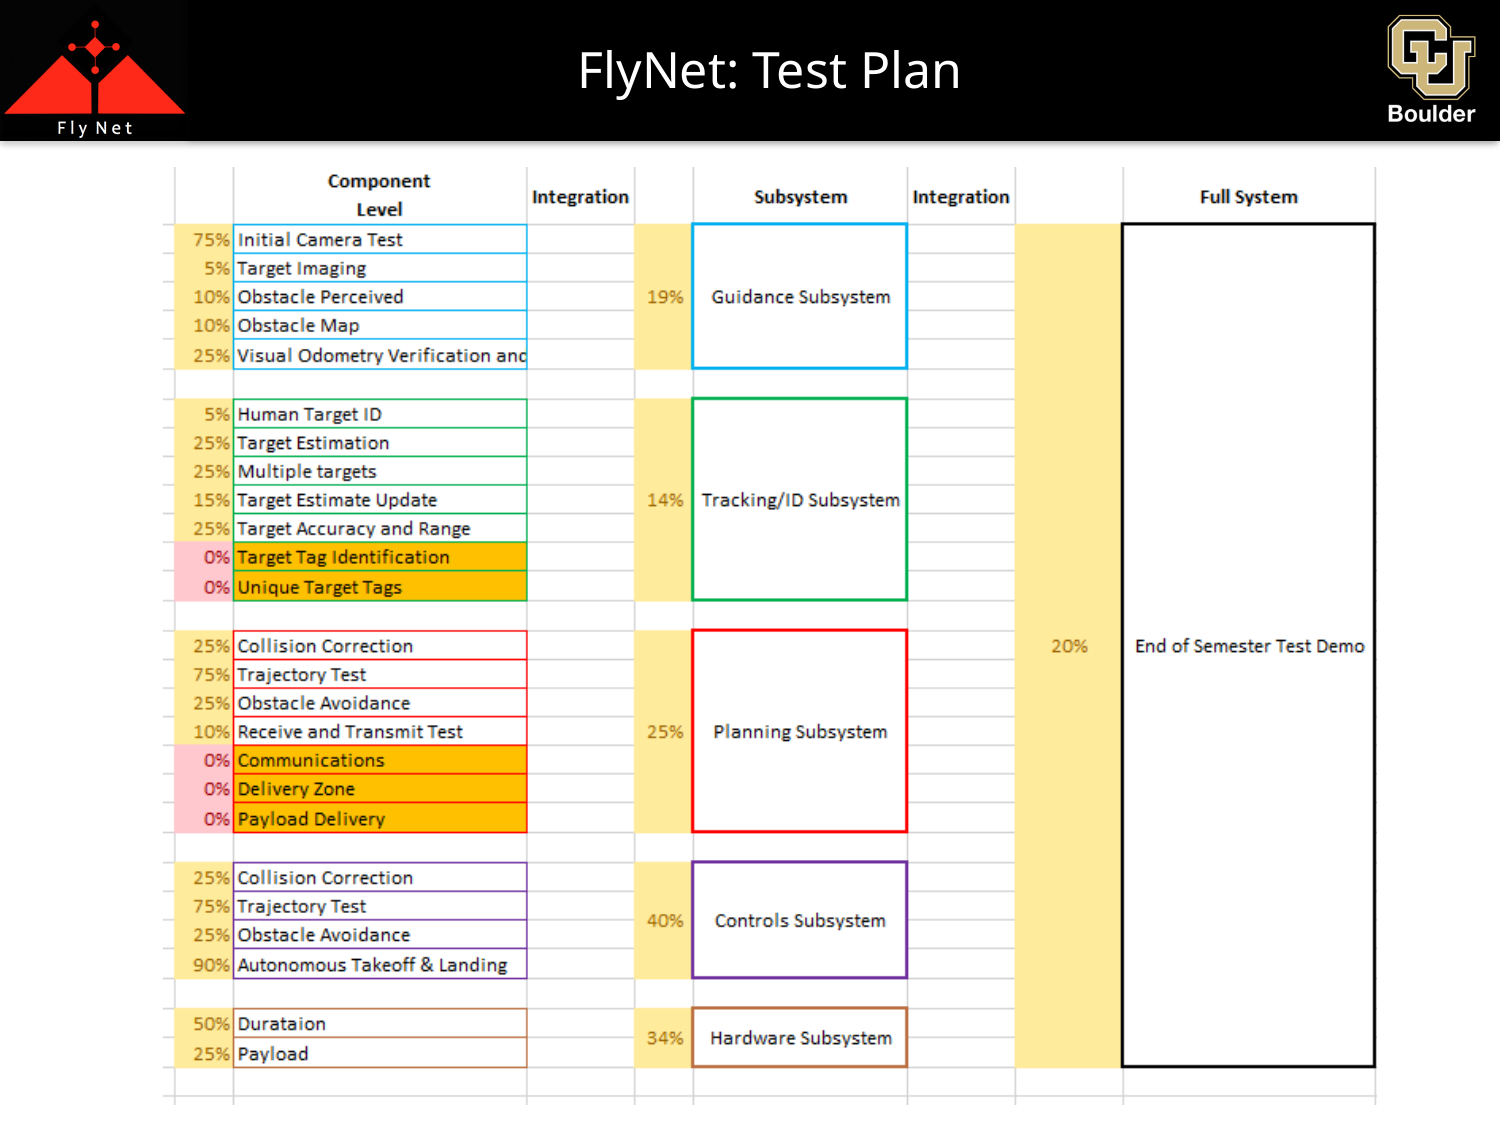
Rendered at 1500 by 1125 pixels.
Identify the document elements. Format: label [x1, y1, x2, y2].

picture [162, 167, 1378, 1105]
text_box [0, 0, 1500, 139]
